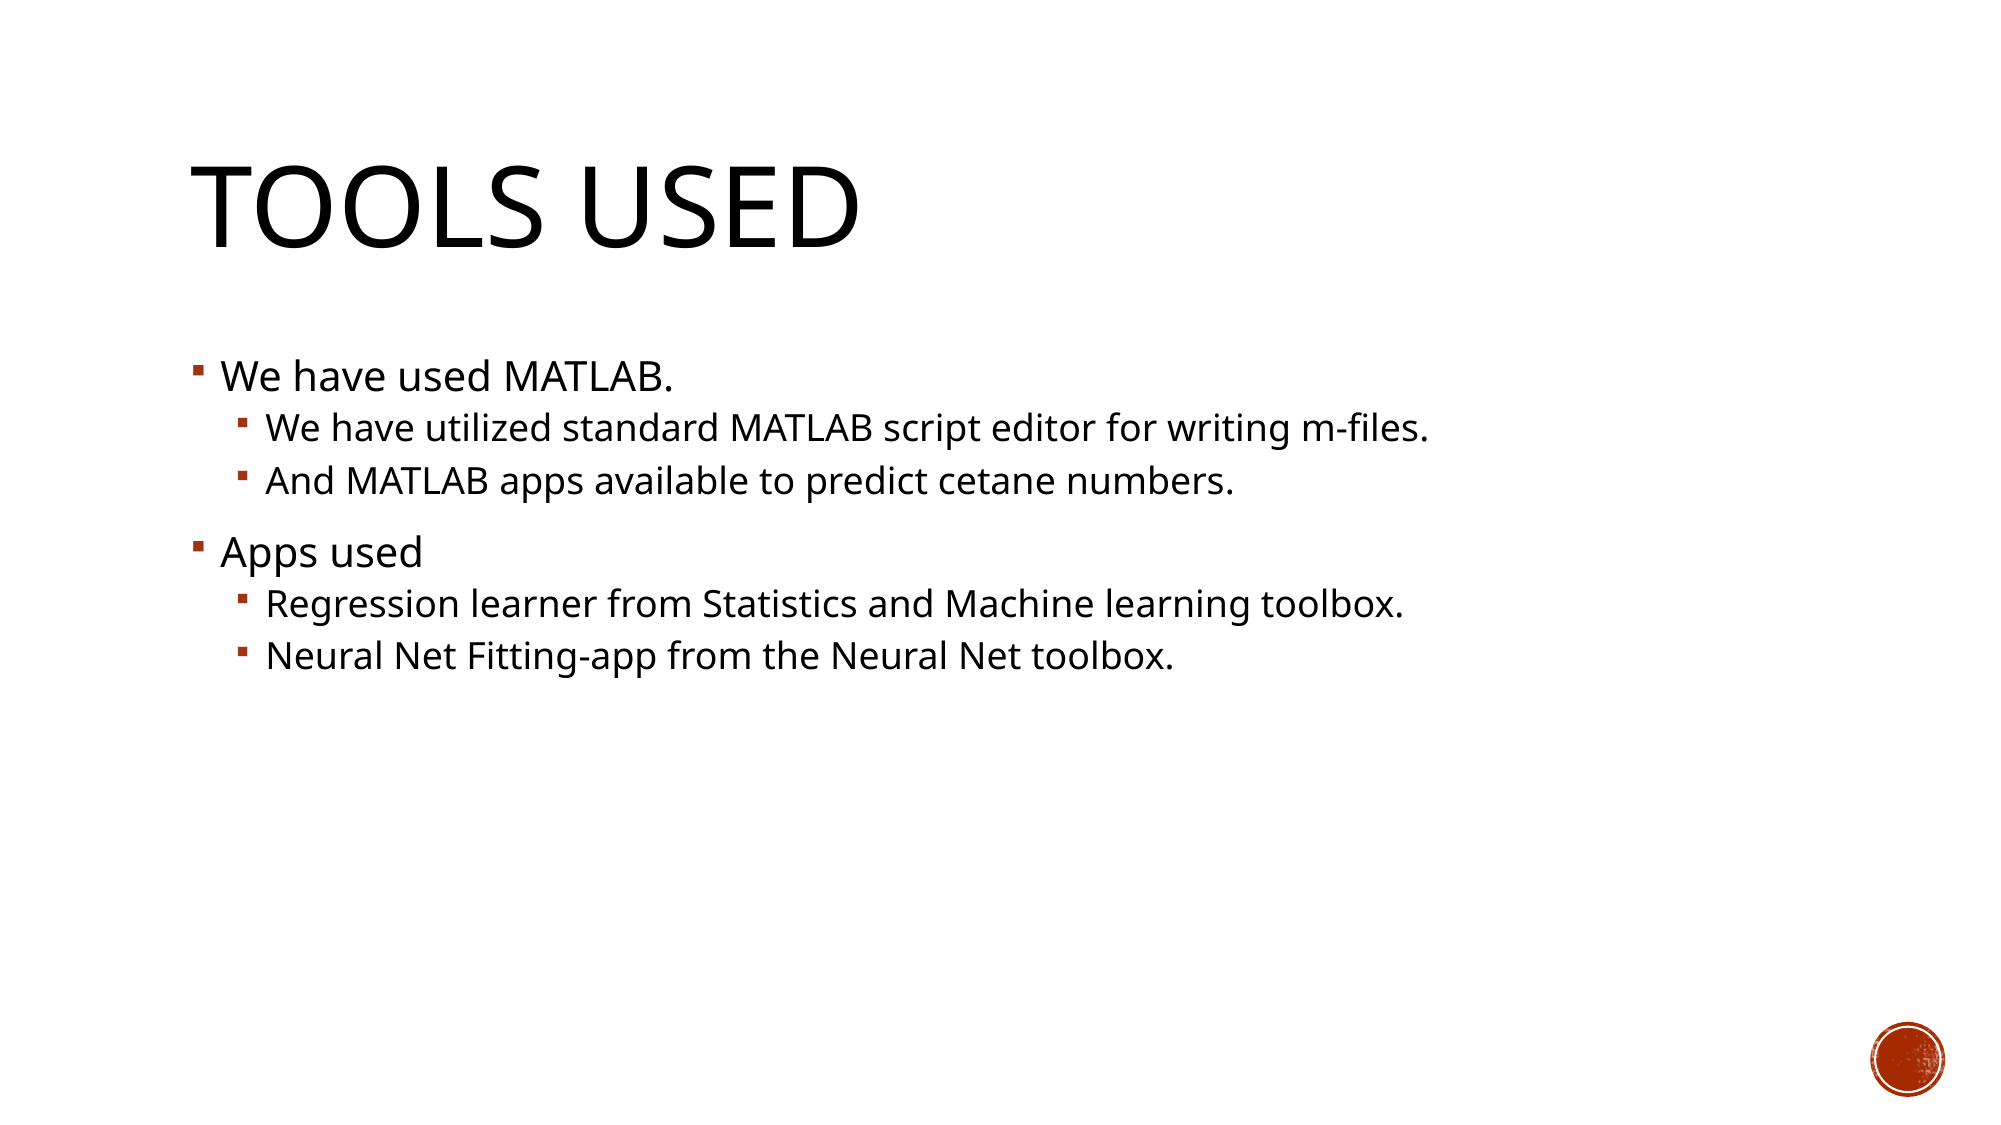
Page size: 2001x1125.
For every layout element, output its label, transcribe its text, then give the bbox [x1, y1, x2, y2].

title Tools Used [175, 79, 1826, 344]
list We have used MATLAB. We have utilized standard MATLAB script editor for writing m-files. And MATLAB apps available to predict cetane numbers. Apps used Regression learner from Statistics and Machine learning toolbox. Neural Net Fitting-app from the Neural Net toolbox. [175, 348, 1826, 1013]
